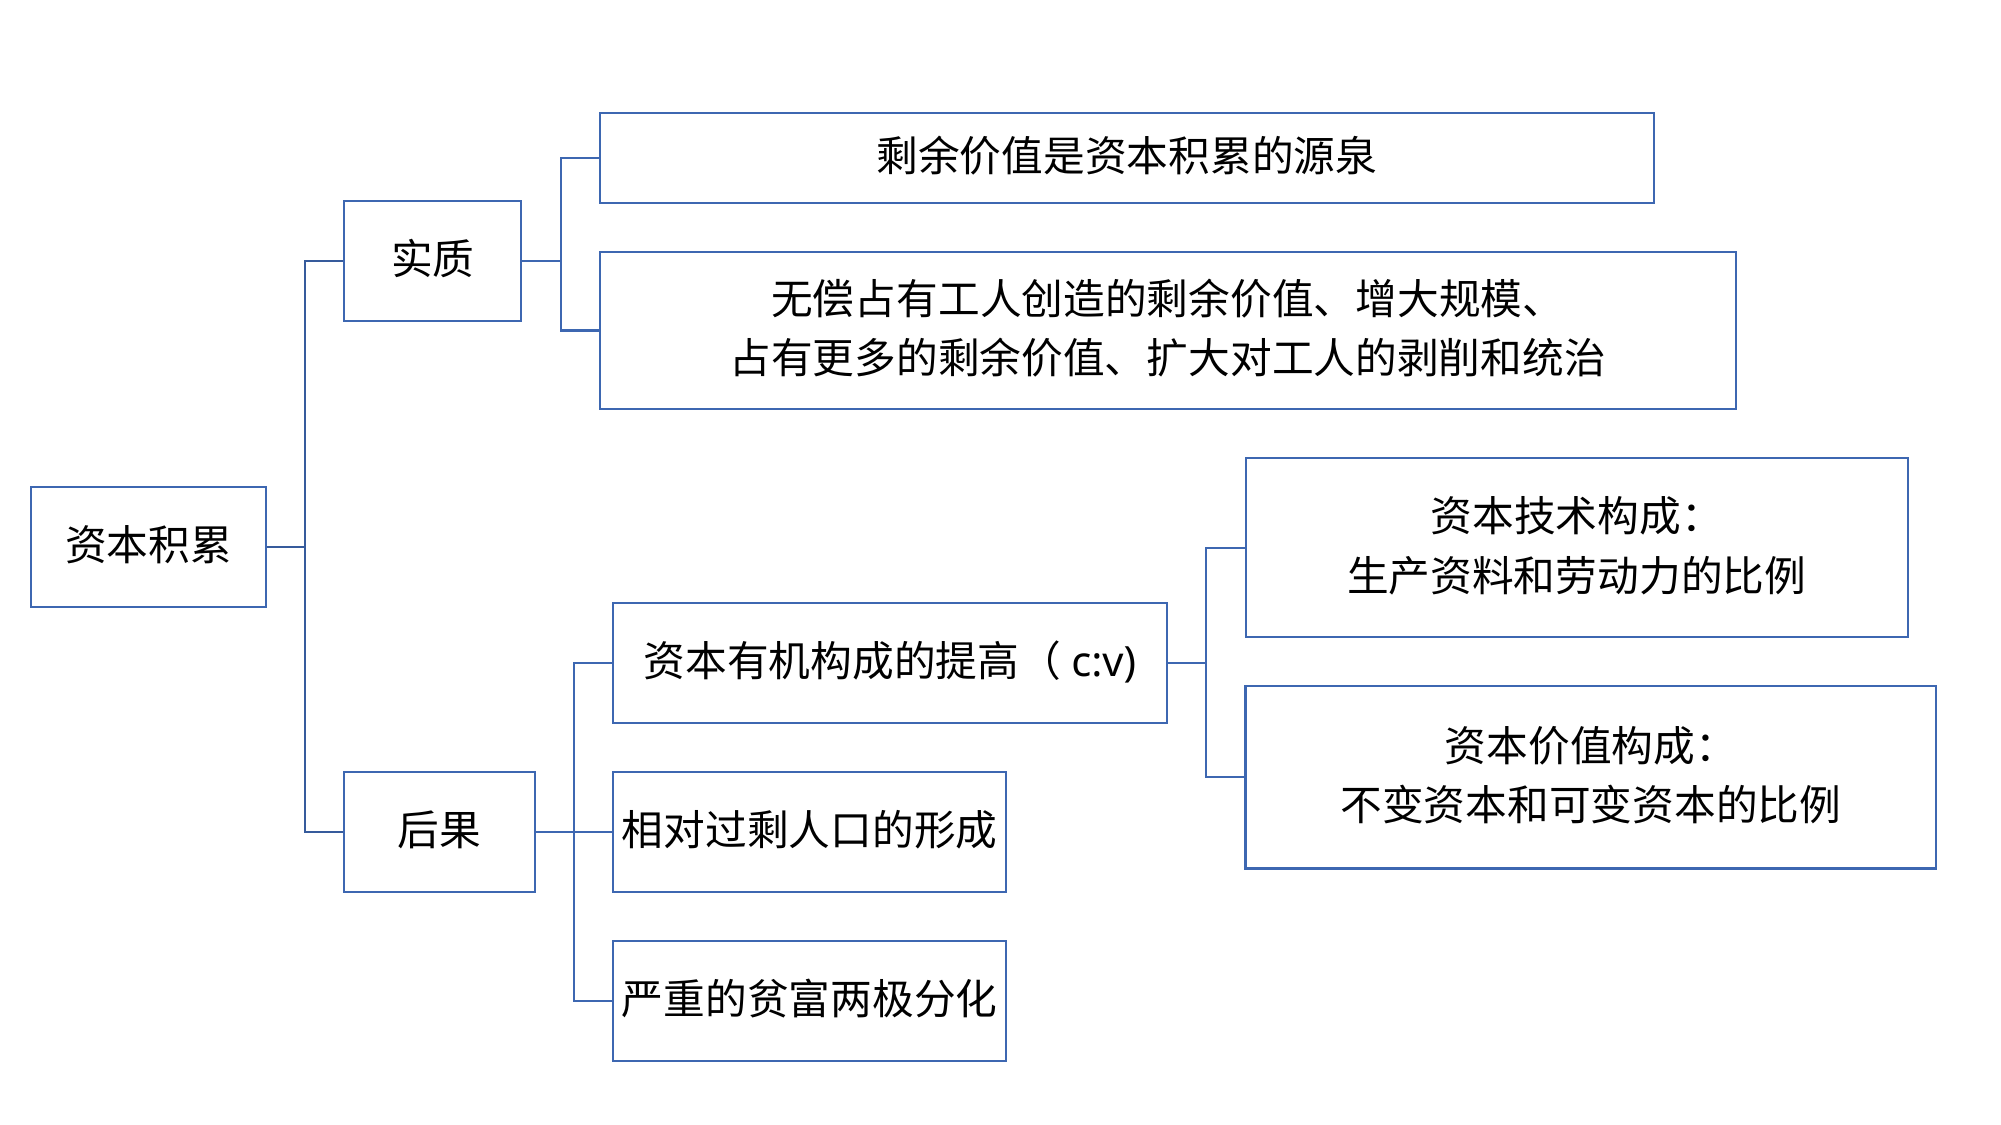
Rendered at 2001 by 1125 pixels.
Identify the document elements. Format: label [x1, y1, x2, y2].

text_box [31, 72, 1937, 1103]
